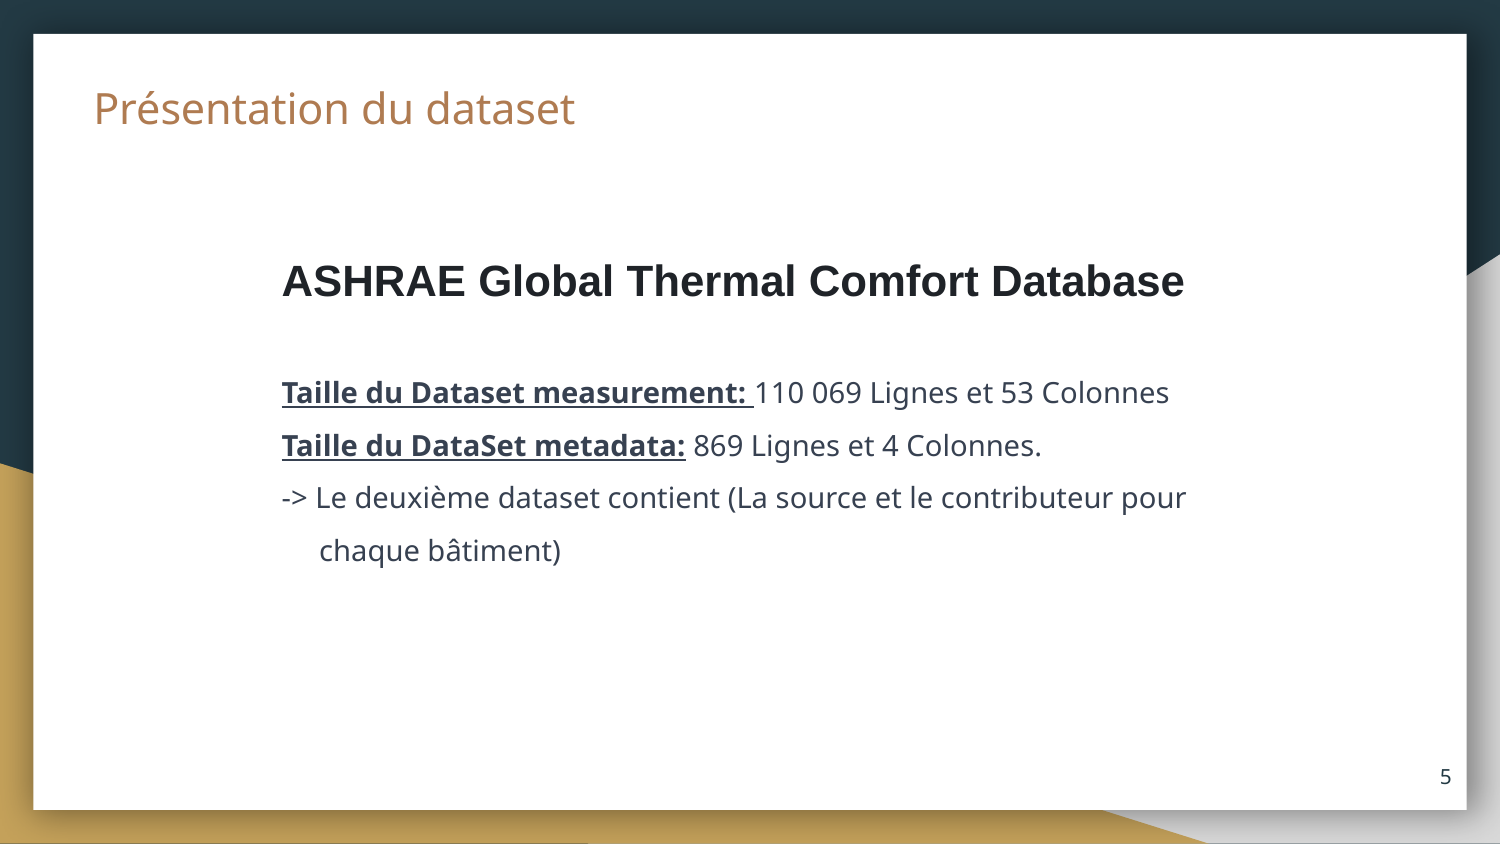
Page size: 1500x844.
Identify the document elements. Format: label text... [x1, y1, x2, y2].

text_box ASHRAE Global Thermal Comfort Database Taille du Dataset measurement: 110 069 Lignes et 53 Colonnes Taille du DataSet metadata: 869 Lignes et 4 Colonnes. -> Le deuxième dataset contient (La source et le contributeur pour chaque bâtiment) [229, 224, 1271, 692]
title Présentation du dataset [78, 66, 896, 149]
slide_number ‹#› [1376, 745, 1467, 810]
